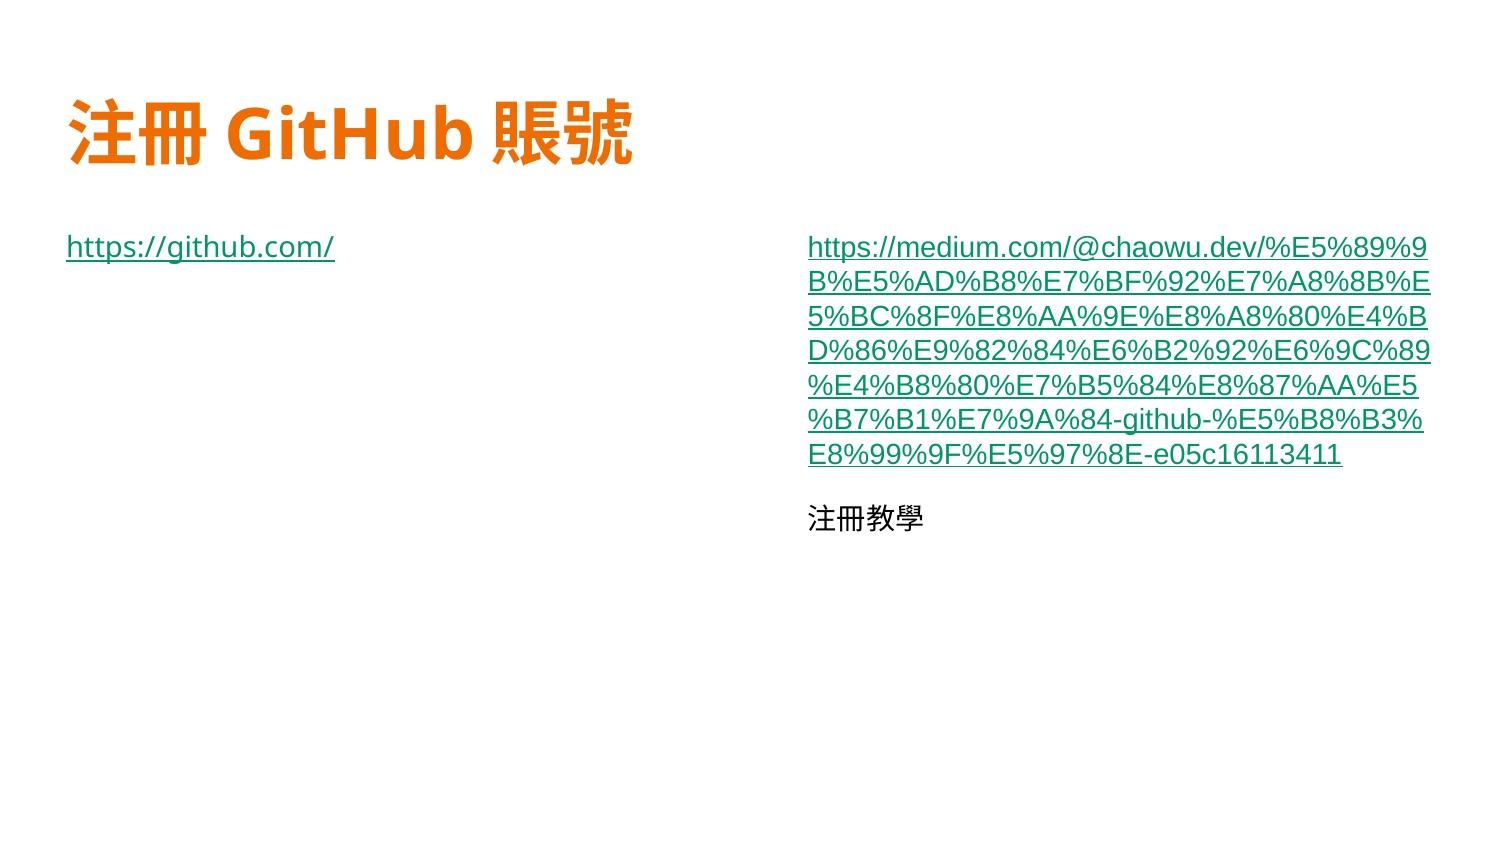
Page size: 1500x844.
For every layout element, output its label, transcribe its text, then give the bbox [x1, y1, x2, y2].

list https://github.com/ [51, 207, 708, 750]
list https://medium.com/@chaowu.dev/%E5%89%9B%E5%AD%B8%E7%BF%92%E7%A8%8B%E5%BC%8F%E8%AA%9E%E8%A8%80%E4%BD%86%E9%82%84%E6%B2%92%E6%9C%89%E4%B8%80%E7%B5%84%E8%87%AA%E5%B7%B1%E7%9A%84-github-%E5%B8%B3%E8%99%9F%E5%97%8E-e05c16113411 注冊教學 [792, 207, 1449, 750]
title 注冊GitHub賬號 [51, 72, 1449, 189]
